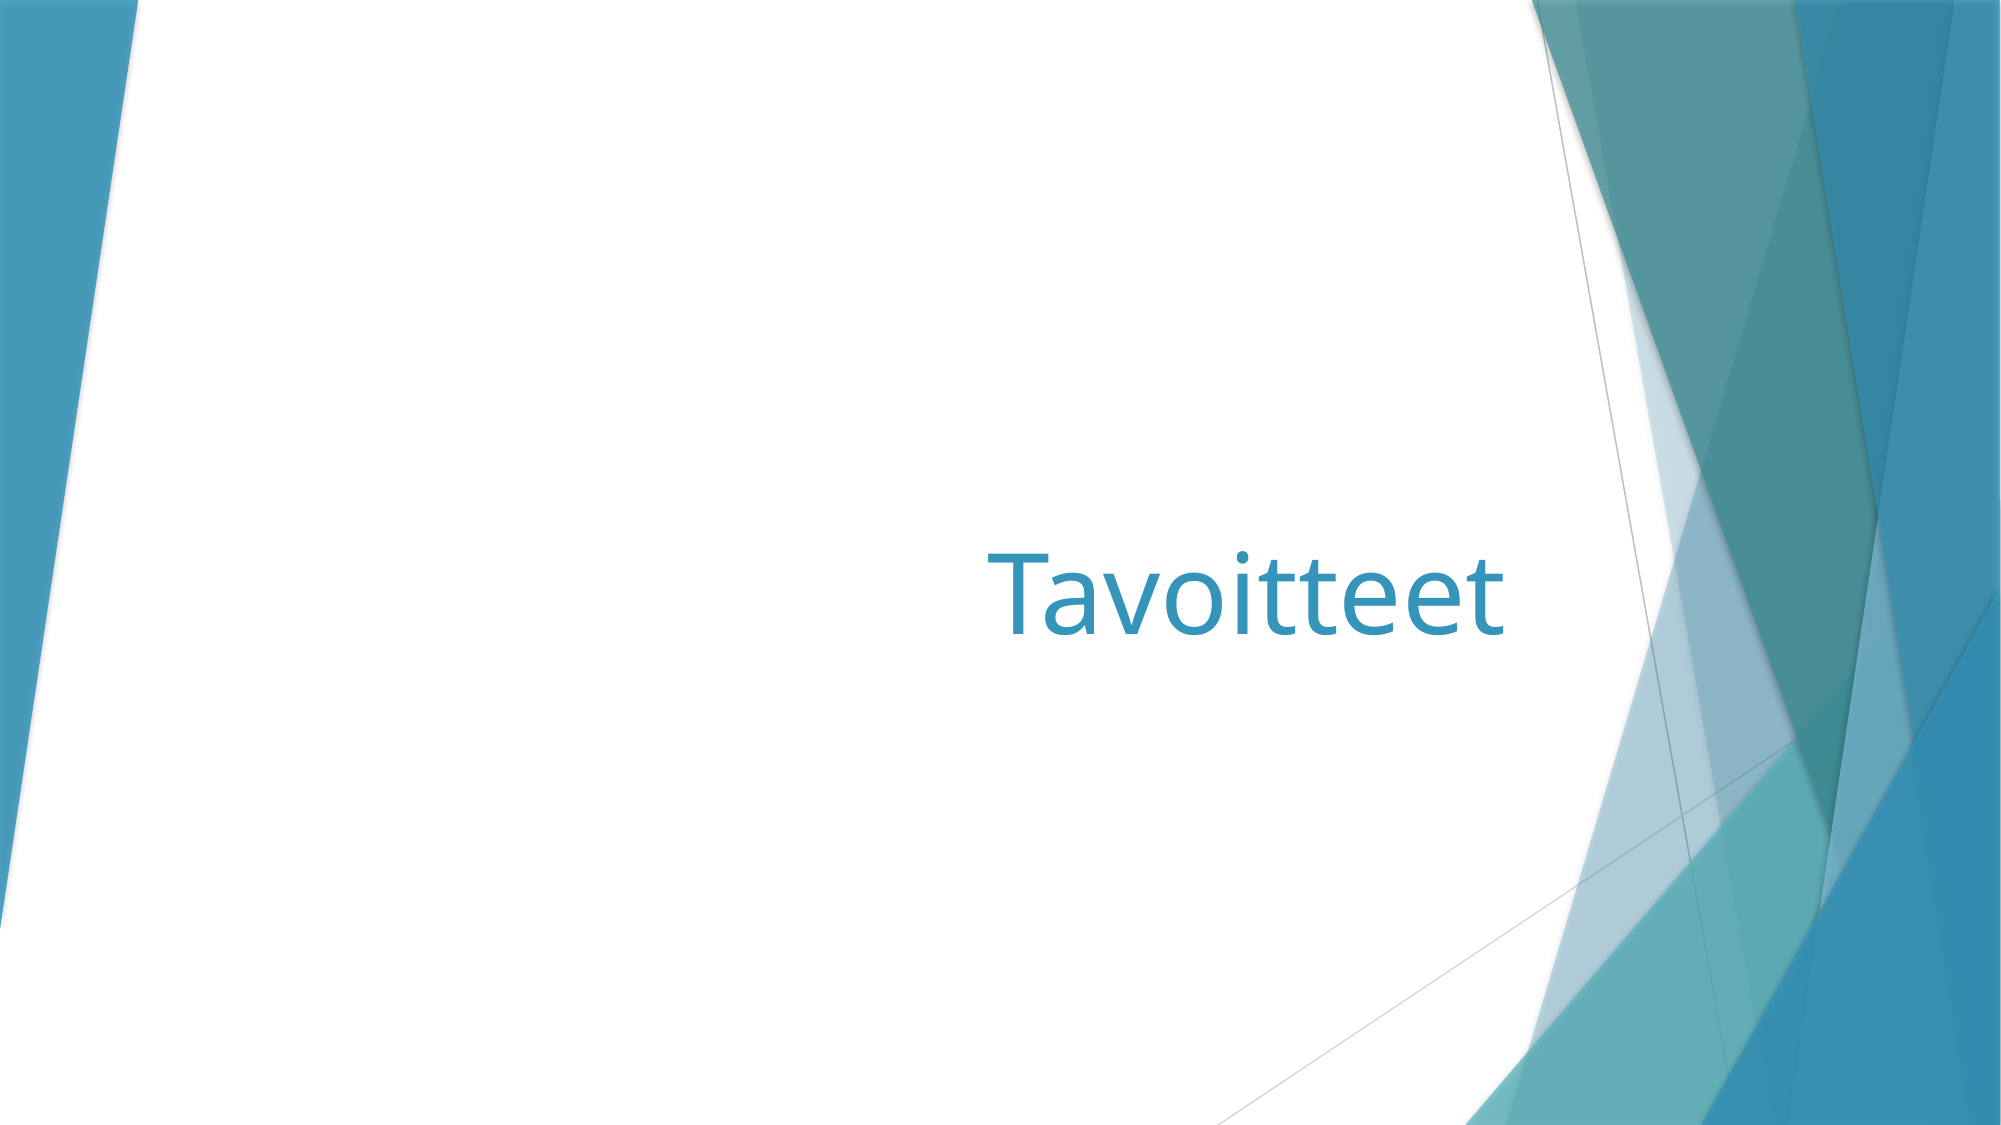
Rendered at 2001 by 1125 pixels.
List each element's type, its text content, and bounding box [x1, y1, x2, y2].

title Tavoitteet [247, 394, 1522, 665]
